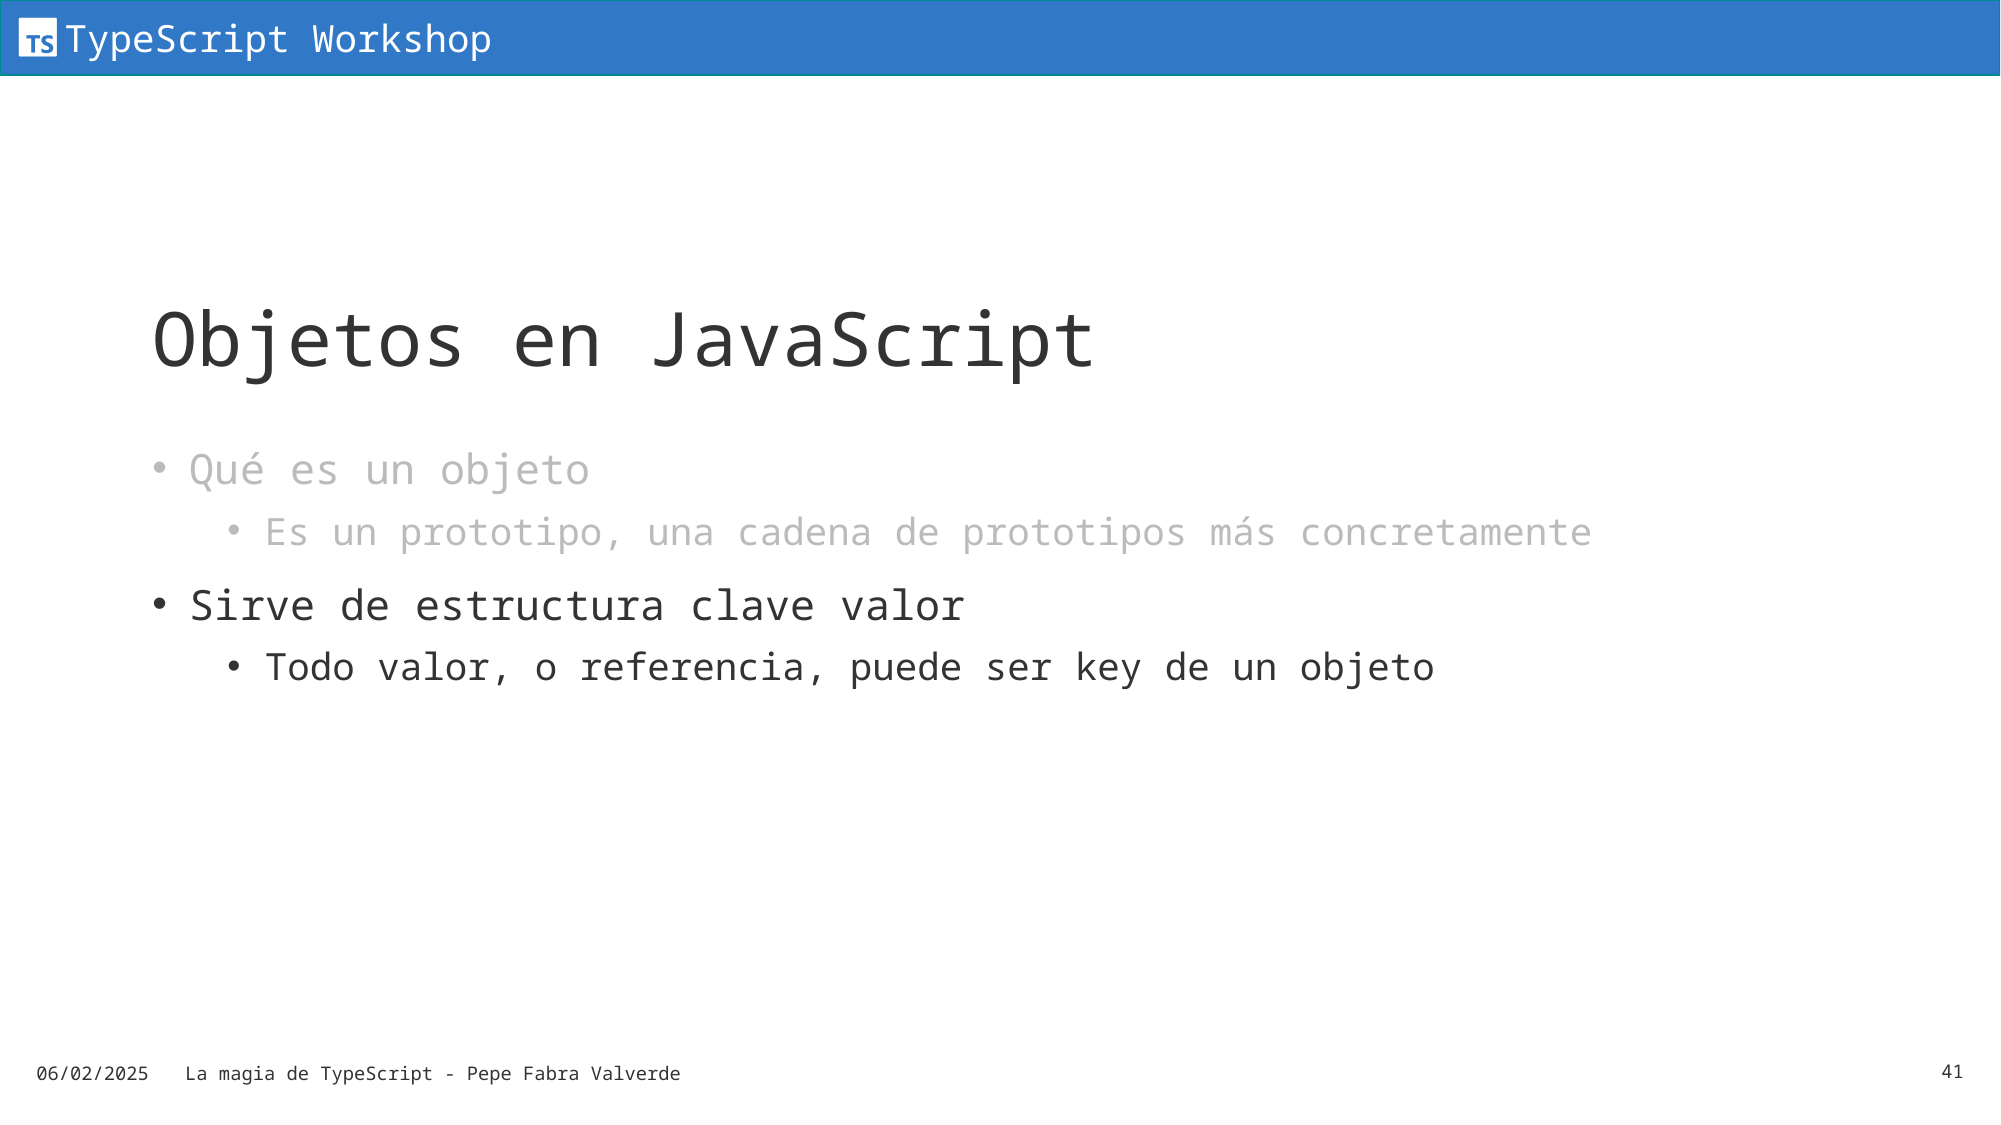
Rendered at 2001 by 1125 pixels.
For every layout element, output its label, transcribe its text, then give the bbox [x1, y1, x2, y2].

picture [16, 15, 59, 59]
slide_number 41 [1528, 1042, 1979, 1103]
footer La magia de TypeScript - Pepe Fabra Valverde [170, 1042, 846, 1103]
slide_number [21, 1042, 165, 1103]
list Qué es un objeto Es un prototipo, una cadena de prototipos más concretamente Sirve de estructura clave valor Todo valor, o referencia, puede ser key de un objeto [137, 430, 1863, 1014]
text_box [136, 417, 1831, 563]
title Objetos en JavaScript [137, 171, 1863, 389]
